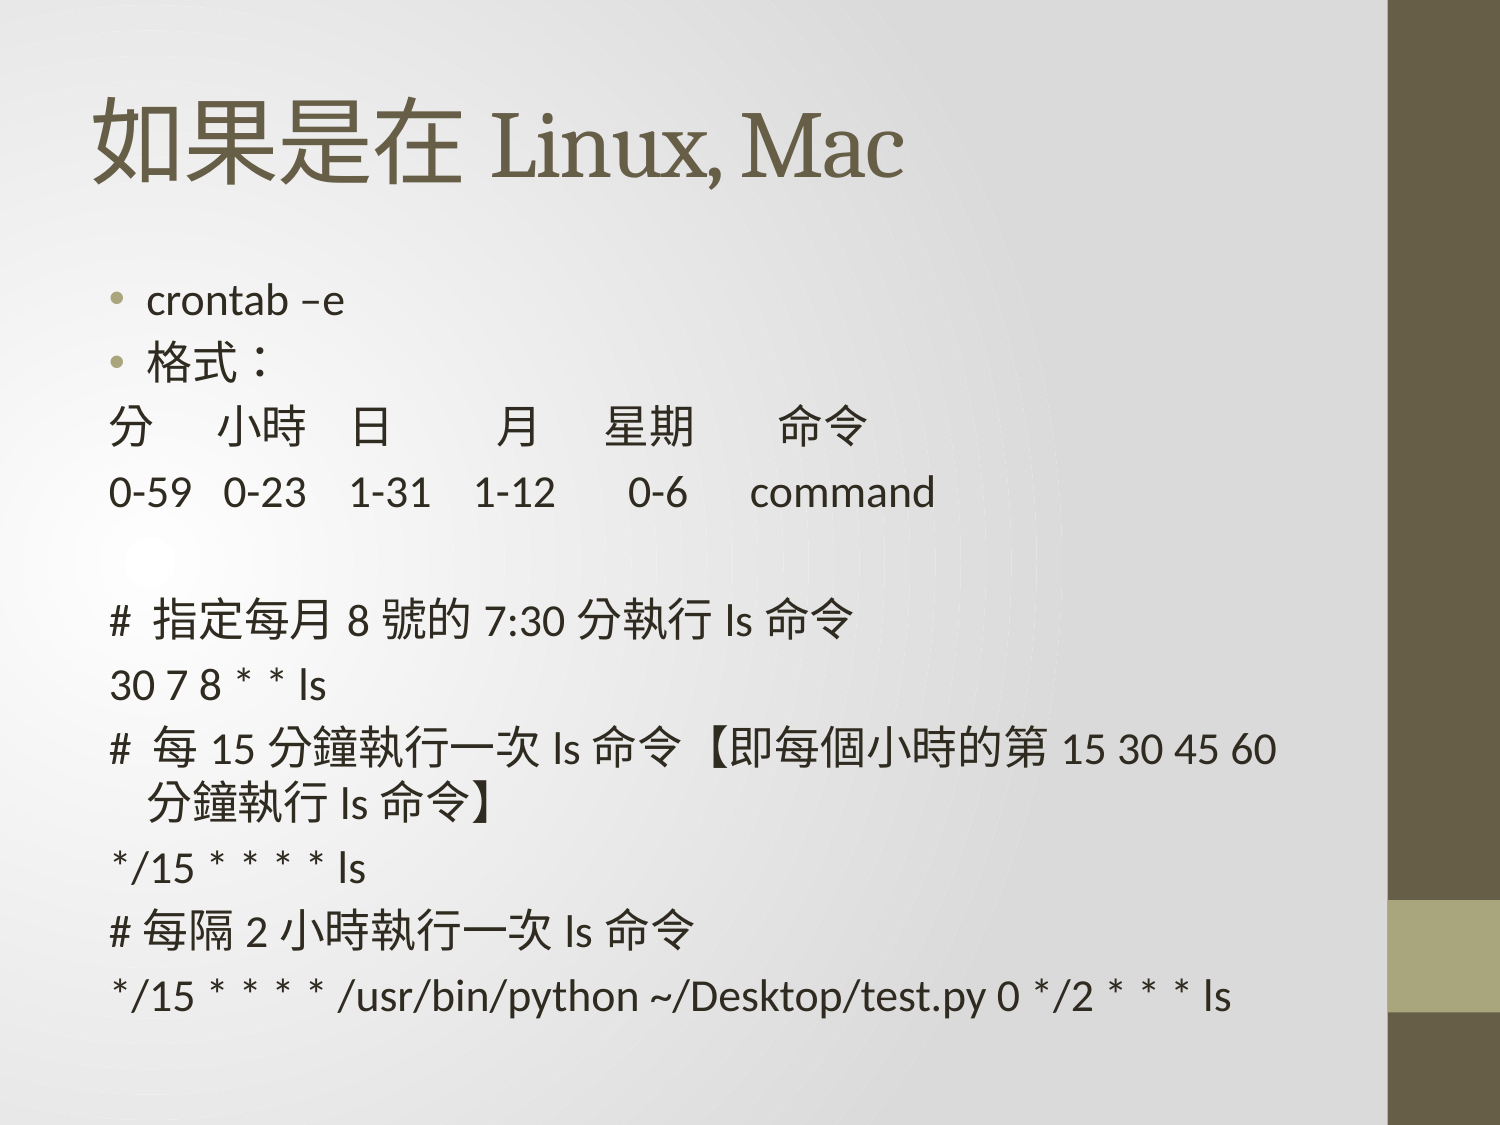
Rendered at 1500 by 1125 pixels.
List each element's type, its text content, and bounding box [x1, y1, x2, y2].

title 如果是在Linux, Mac [75, 45, 1325, 233]
list crontab –e 格式： 分 小時 日 月 星期 命令 0-59 0-23 1-31 1-12 0-6 command # 指定每月8號的7:30分執行ls命令 30 7 8 * * ls # 每15分鐘執行一次ls命令【即每個小時的第15 30 45 60 分鐘執行ls命令】 */15 * * * * ls #每隔2小時執行一次ls命令 */15 * * * * /usr/bin/python ~/Desktop/test.py 0 */2 * * * ls [75, 262, 1325, 1050]
